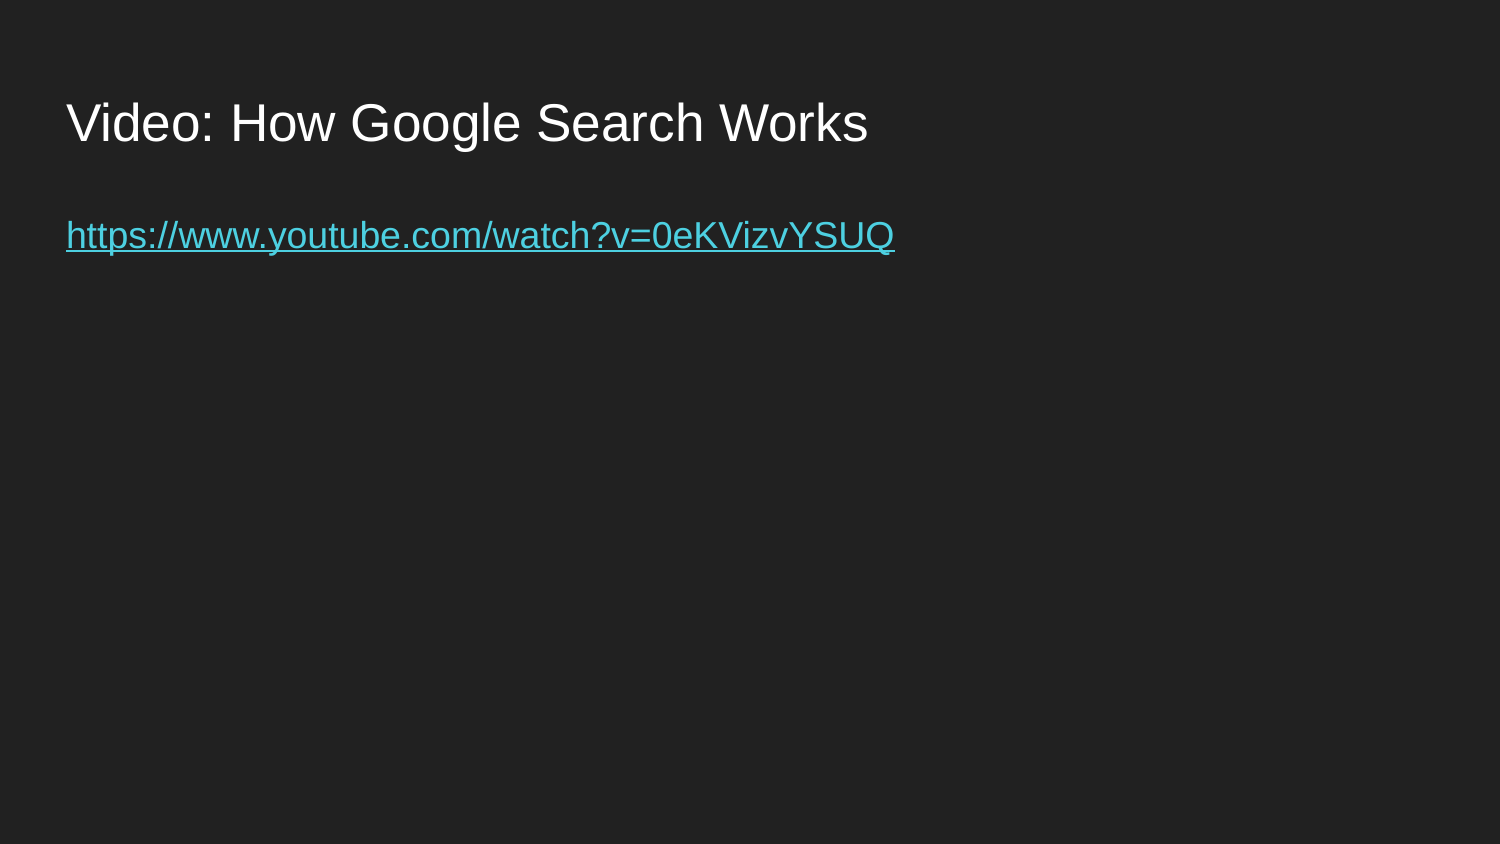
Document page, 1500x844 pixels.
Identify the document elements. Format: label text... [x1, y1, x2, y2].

title Video: How Google Search Works [51, 72, 1449, 167]
list https://www.youtube.com/watch?v=0eKVizvYSUQ [51, 189, 1449, 750]
